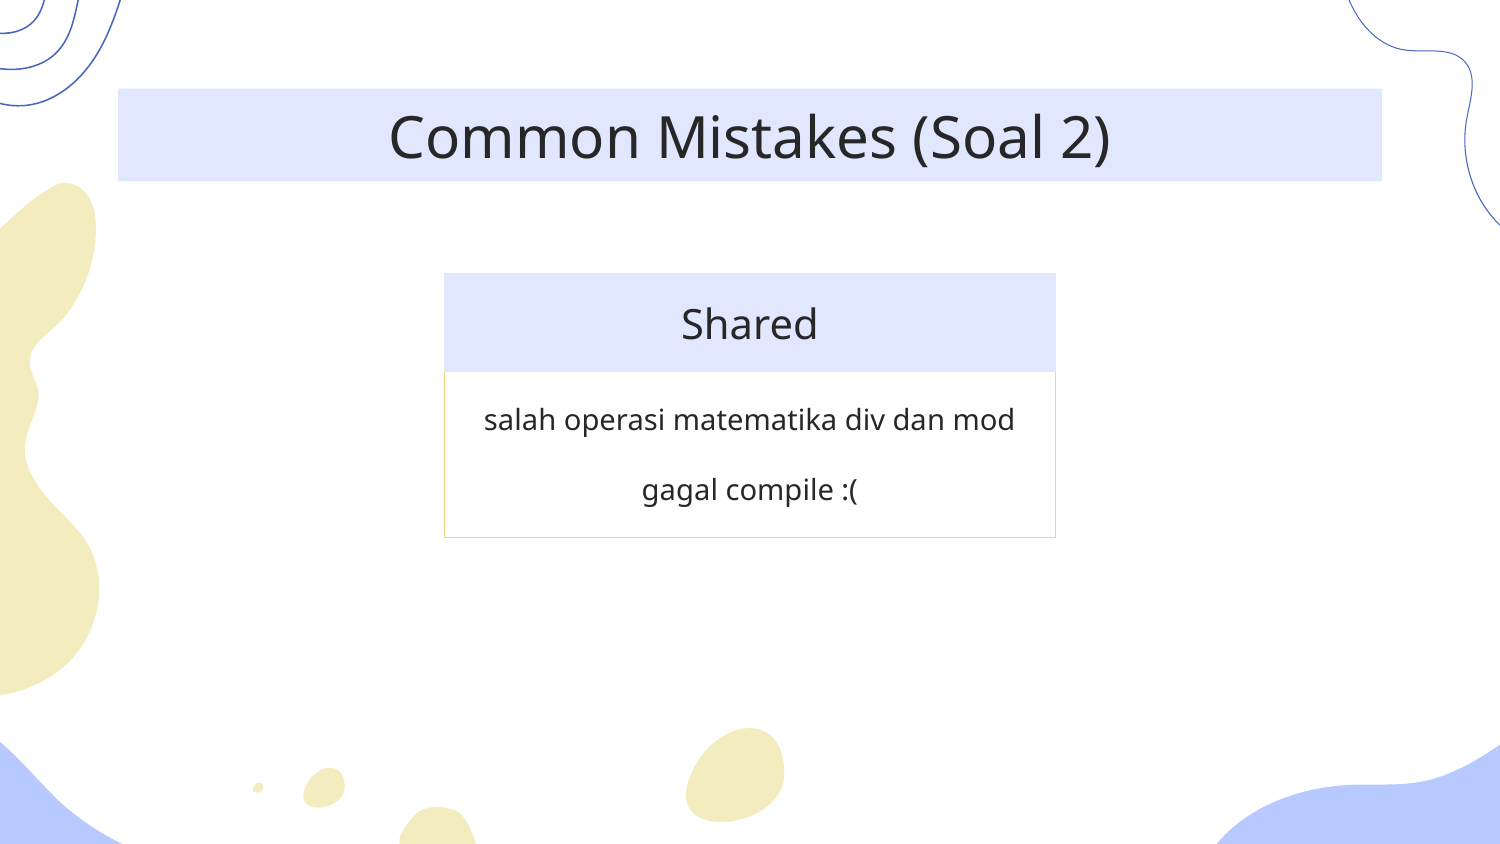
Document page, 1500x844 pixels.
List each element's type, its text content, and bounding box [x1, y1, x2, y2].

title Common Mistakes (Soal 2) [118, 88, 1382, 182]
subtitle Shared [444, 273, 1056, 372]
subtitle salah operasi matematika div dan mod gagal compile :( [444, 372, 1056, 538]
